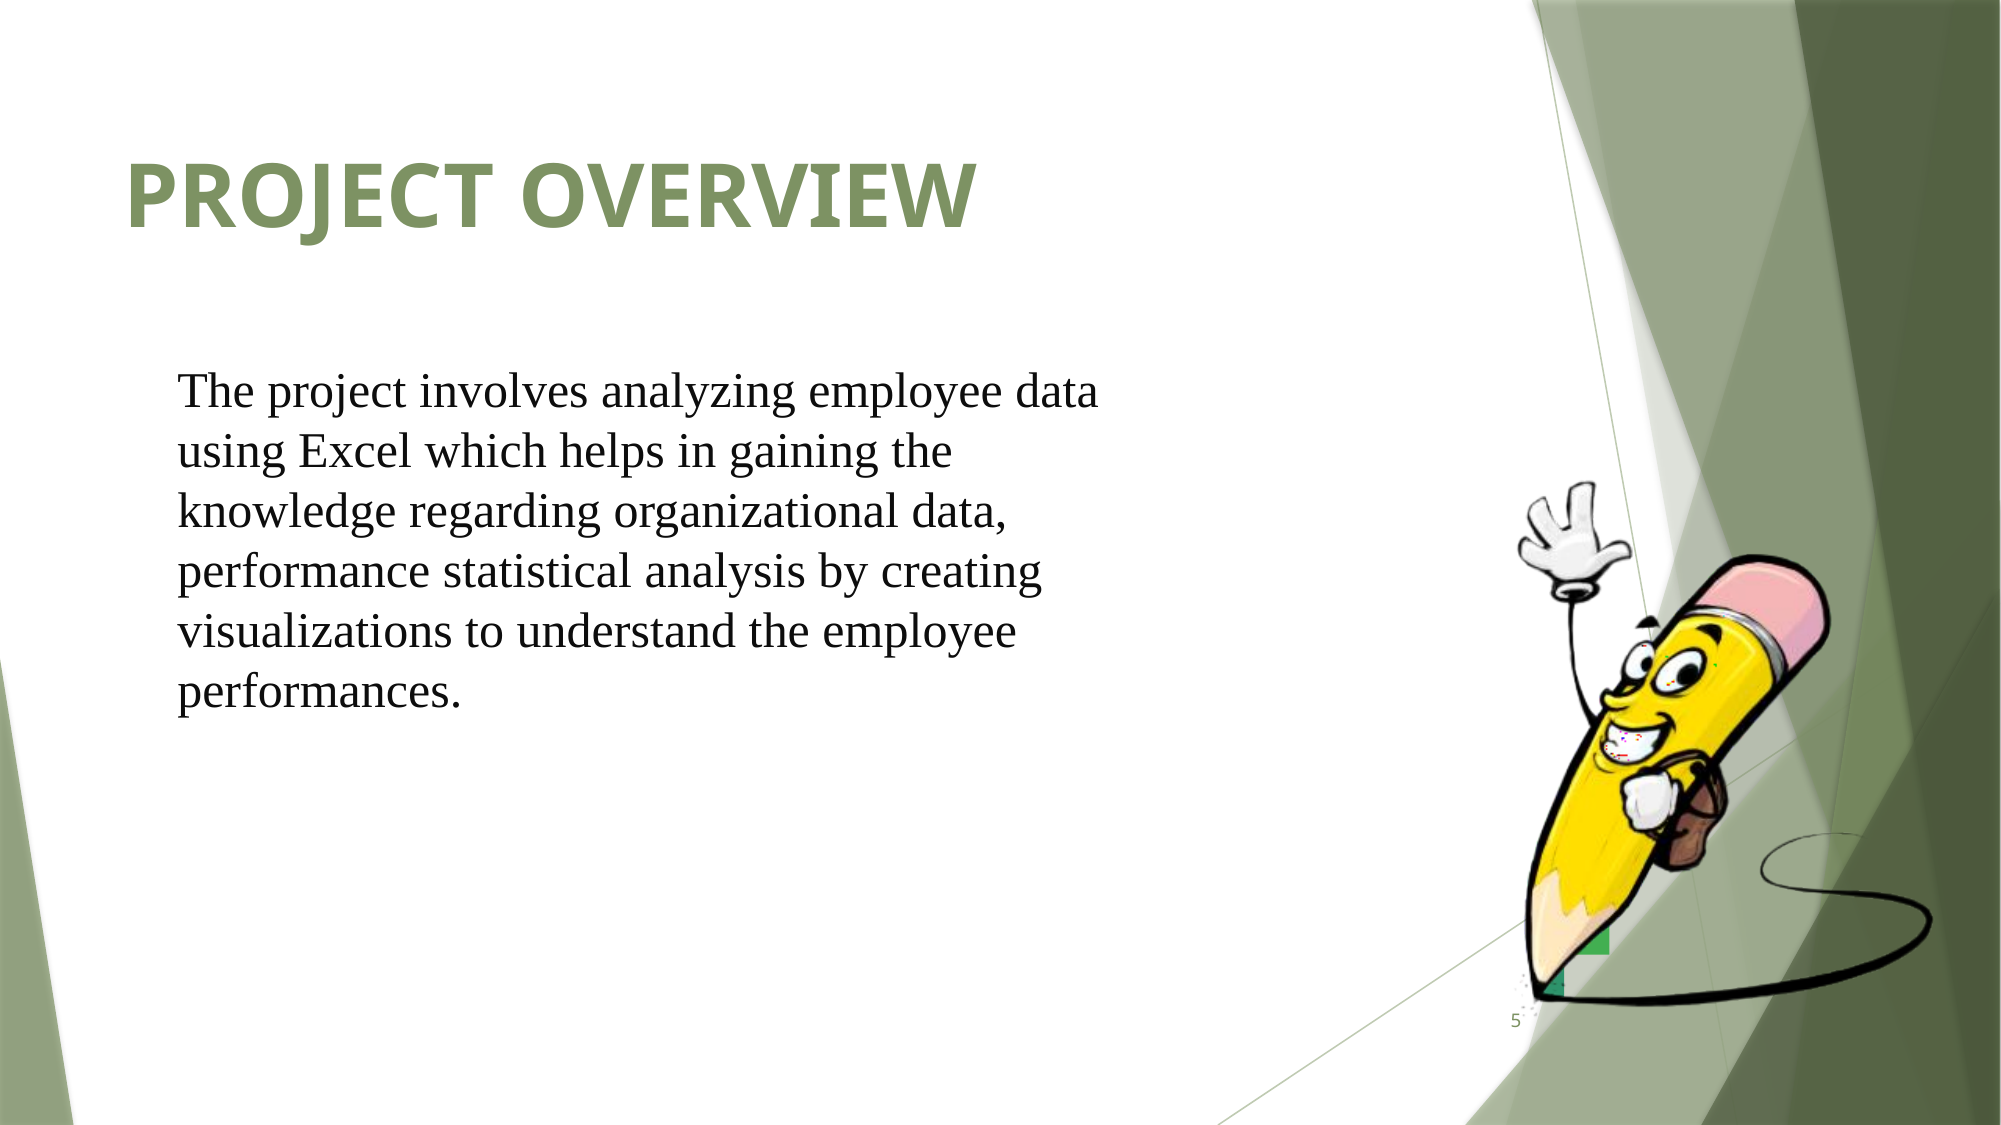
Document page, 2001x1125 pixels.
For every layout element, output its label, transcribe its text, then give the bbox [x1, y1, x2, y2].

title PROJECT OVERVIEW [121, 136, 985, 327]
slide_number 5 [1409, 694, 1522, 1125]
text_box The project involves analyzing employee data using Excel which helps in gaining the knowledge regarding organizational data, performance statistical analysis by creating visualizations to understand the employee performances. [162, 349, 1188, 725]
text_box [1419, 433, 2000, 1060]
